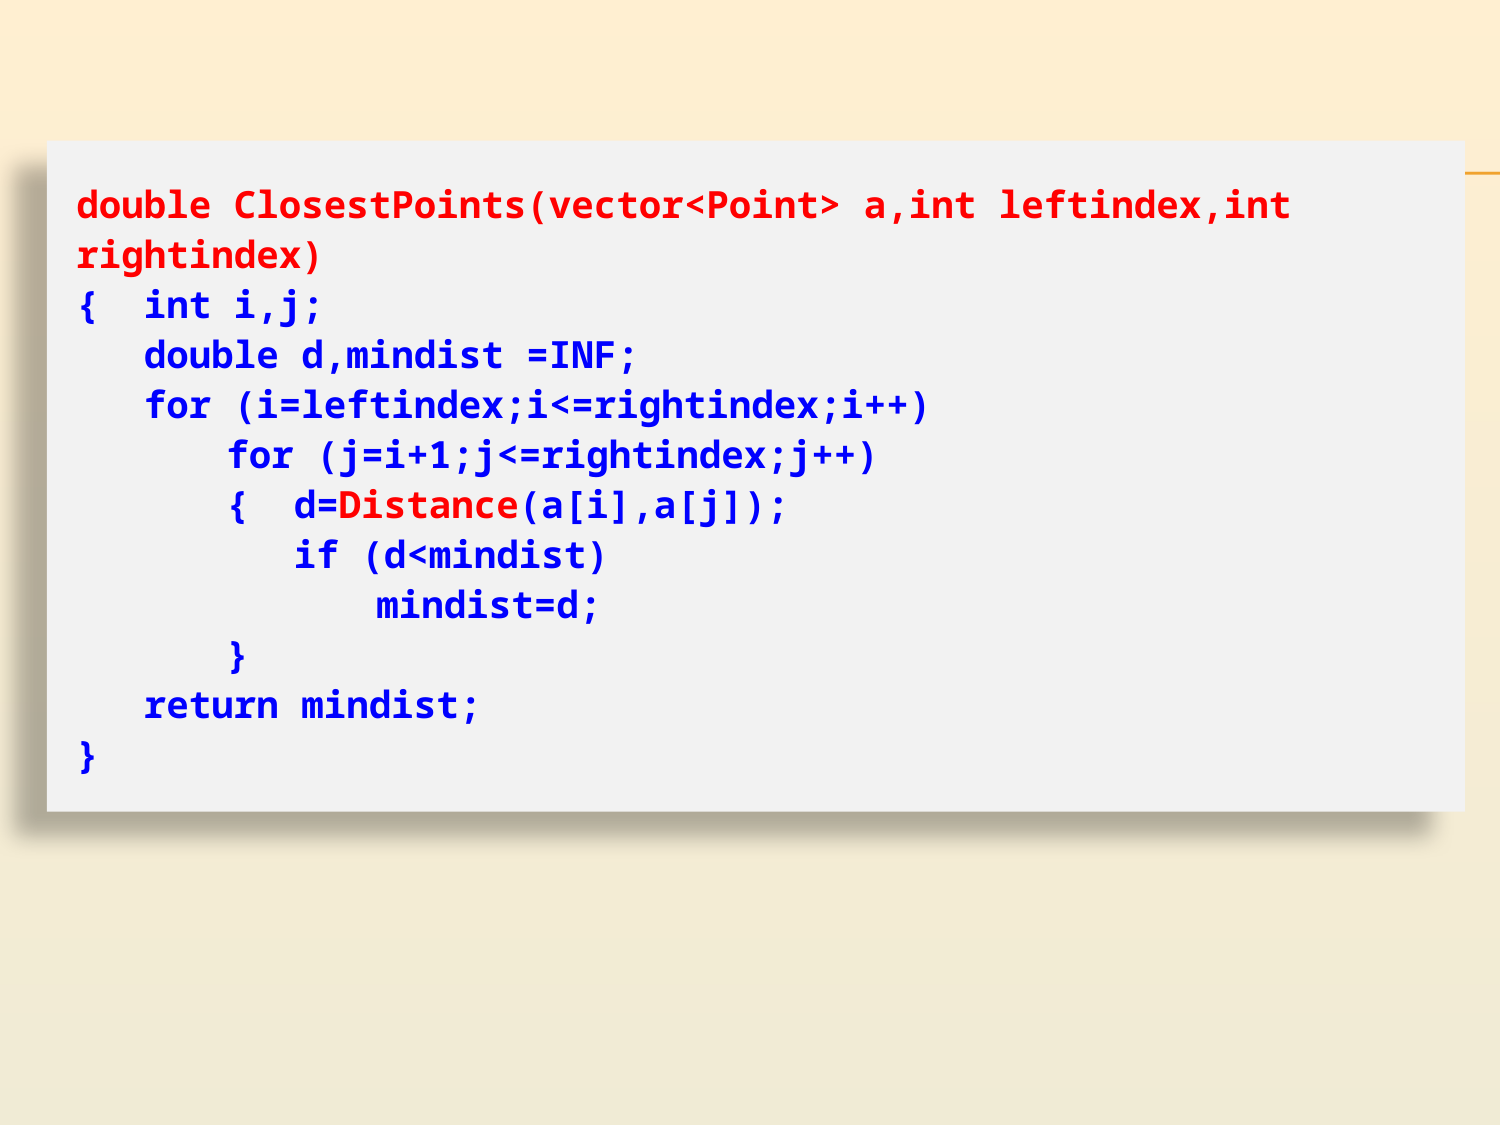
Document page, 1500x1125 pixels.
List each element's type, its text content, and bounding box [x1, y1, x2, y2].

text_box double ClosestPoints(vector<Point> a,int leftindex,int rightindex) { int i,j; double d,mindist =INF; for (i=leftindex;i<=rightindex;i++) for (j=i+1;j<=rightindex;j++) { d=Distance(a[i],a[j]); if (d<mindist) mindist=d; } return mindist; } [46, 140, 1466, 812]
